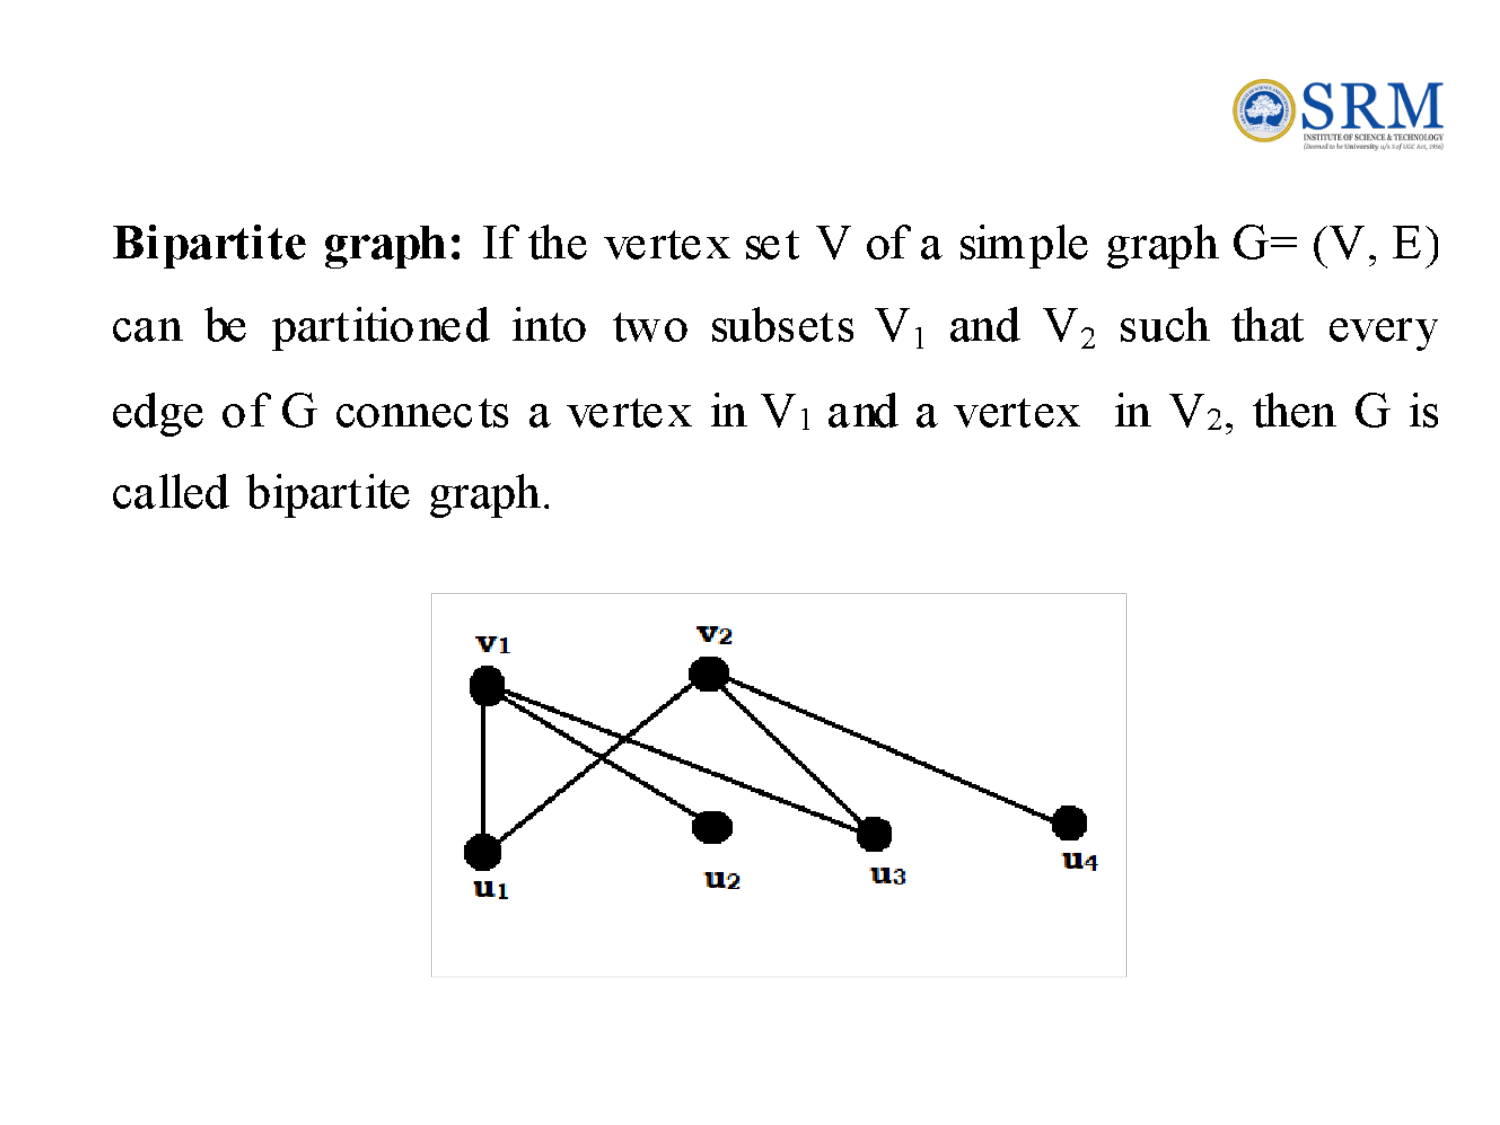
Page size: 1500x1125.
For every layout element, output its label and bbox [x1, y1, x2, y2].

picture [112, 49, 1451, 1047]
